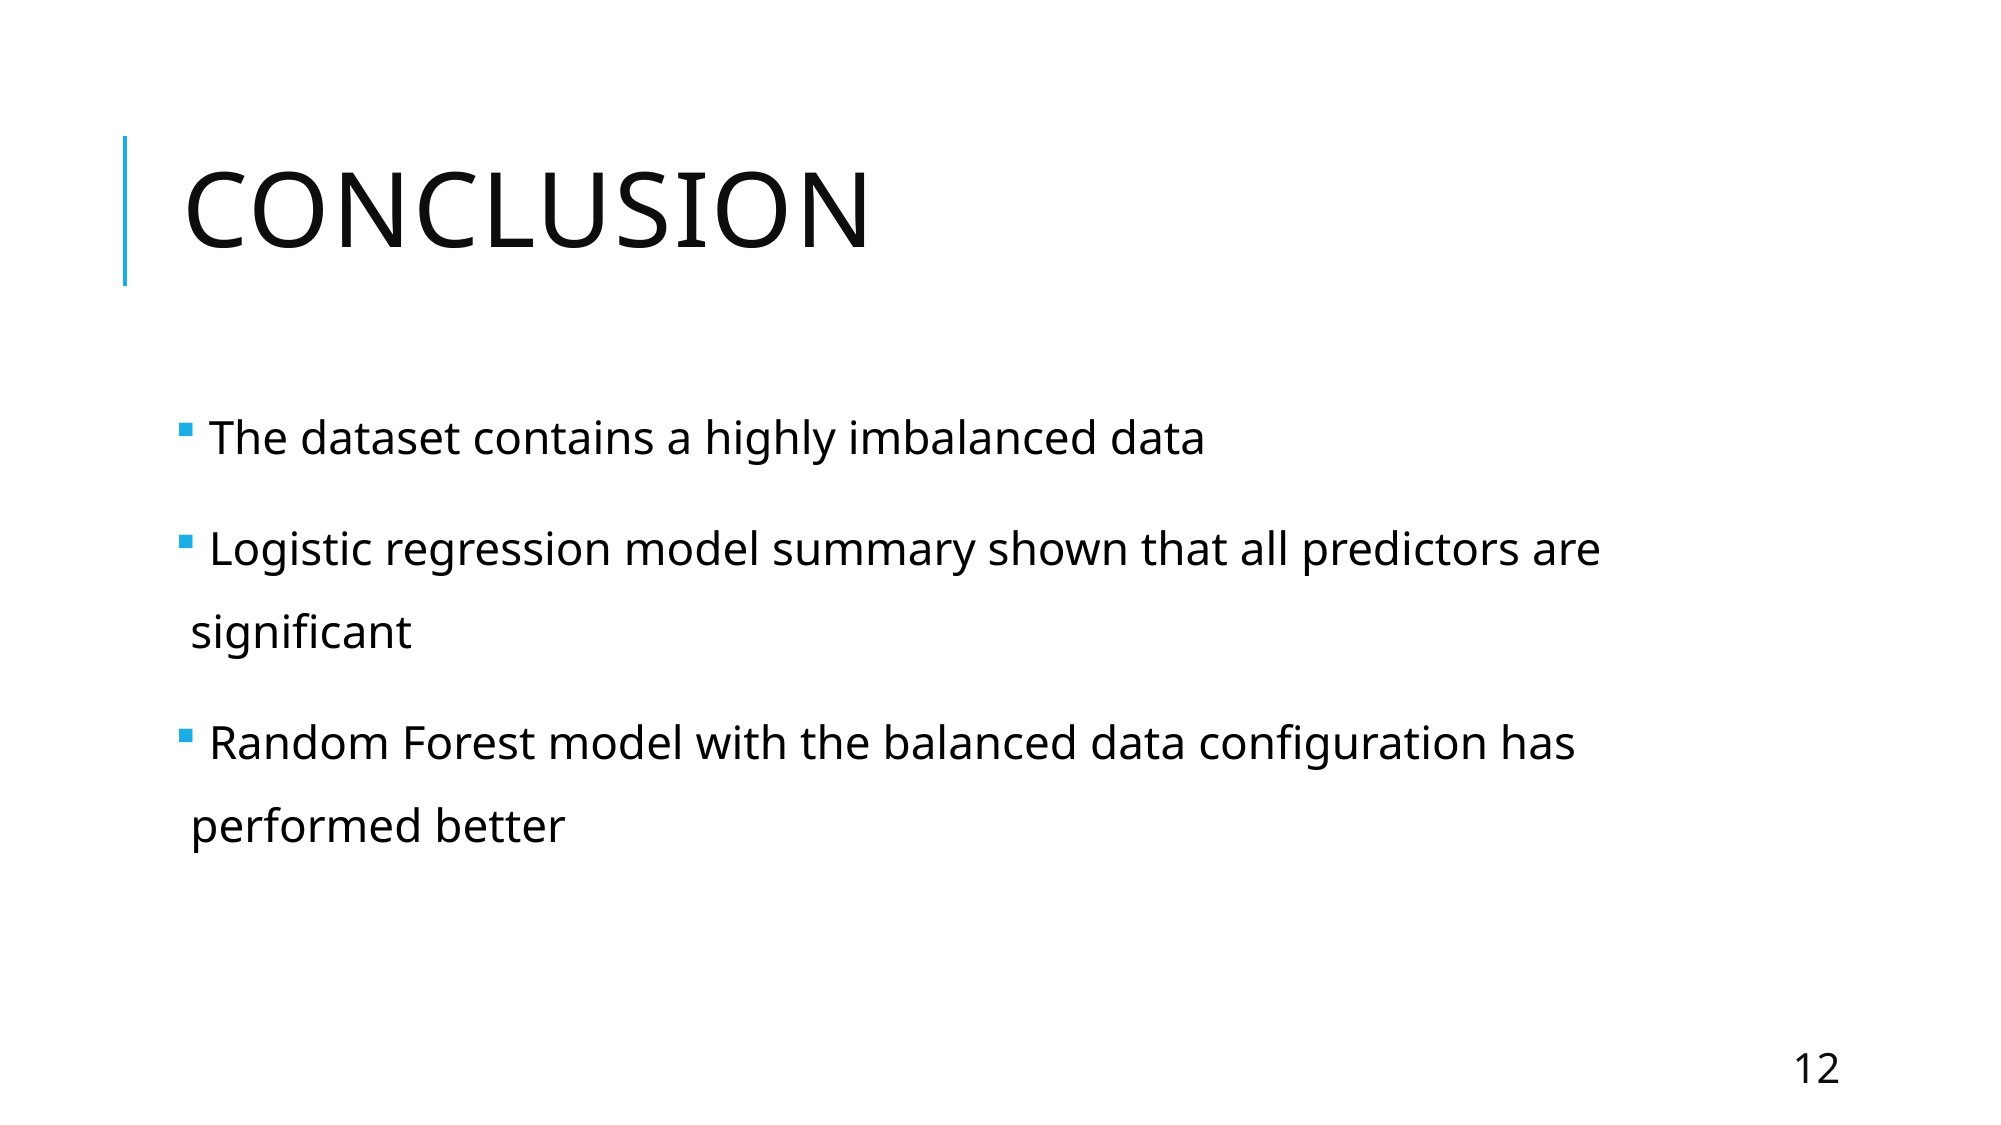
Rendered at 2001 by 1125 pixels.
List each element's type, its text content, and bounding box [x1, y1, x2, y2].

list The dataset contains a highly imbalanced data Logistic regression model summary shown that all predictors are significant Random Forest model with the balanced data configuration has performed better [168, 373, 1763, 1034]
title Conclusion [168, 131, 1763, 304]
slide_number 12 [1777, 1033, 1938, 1107]
